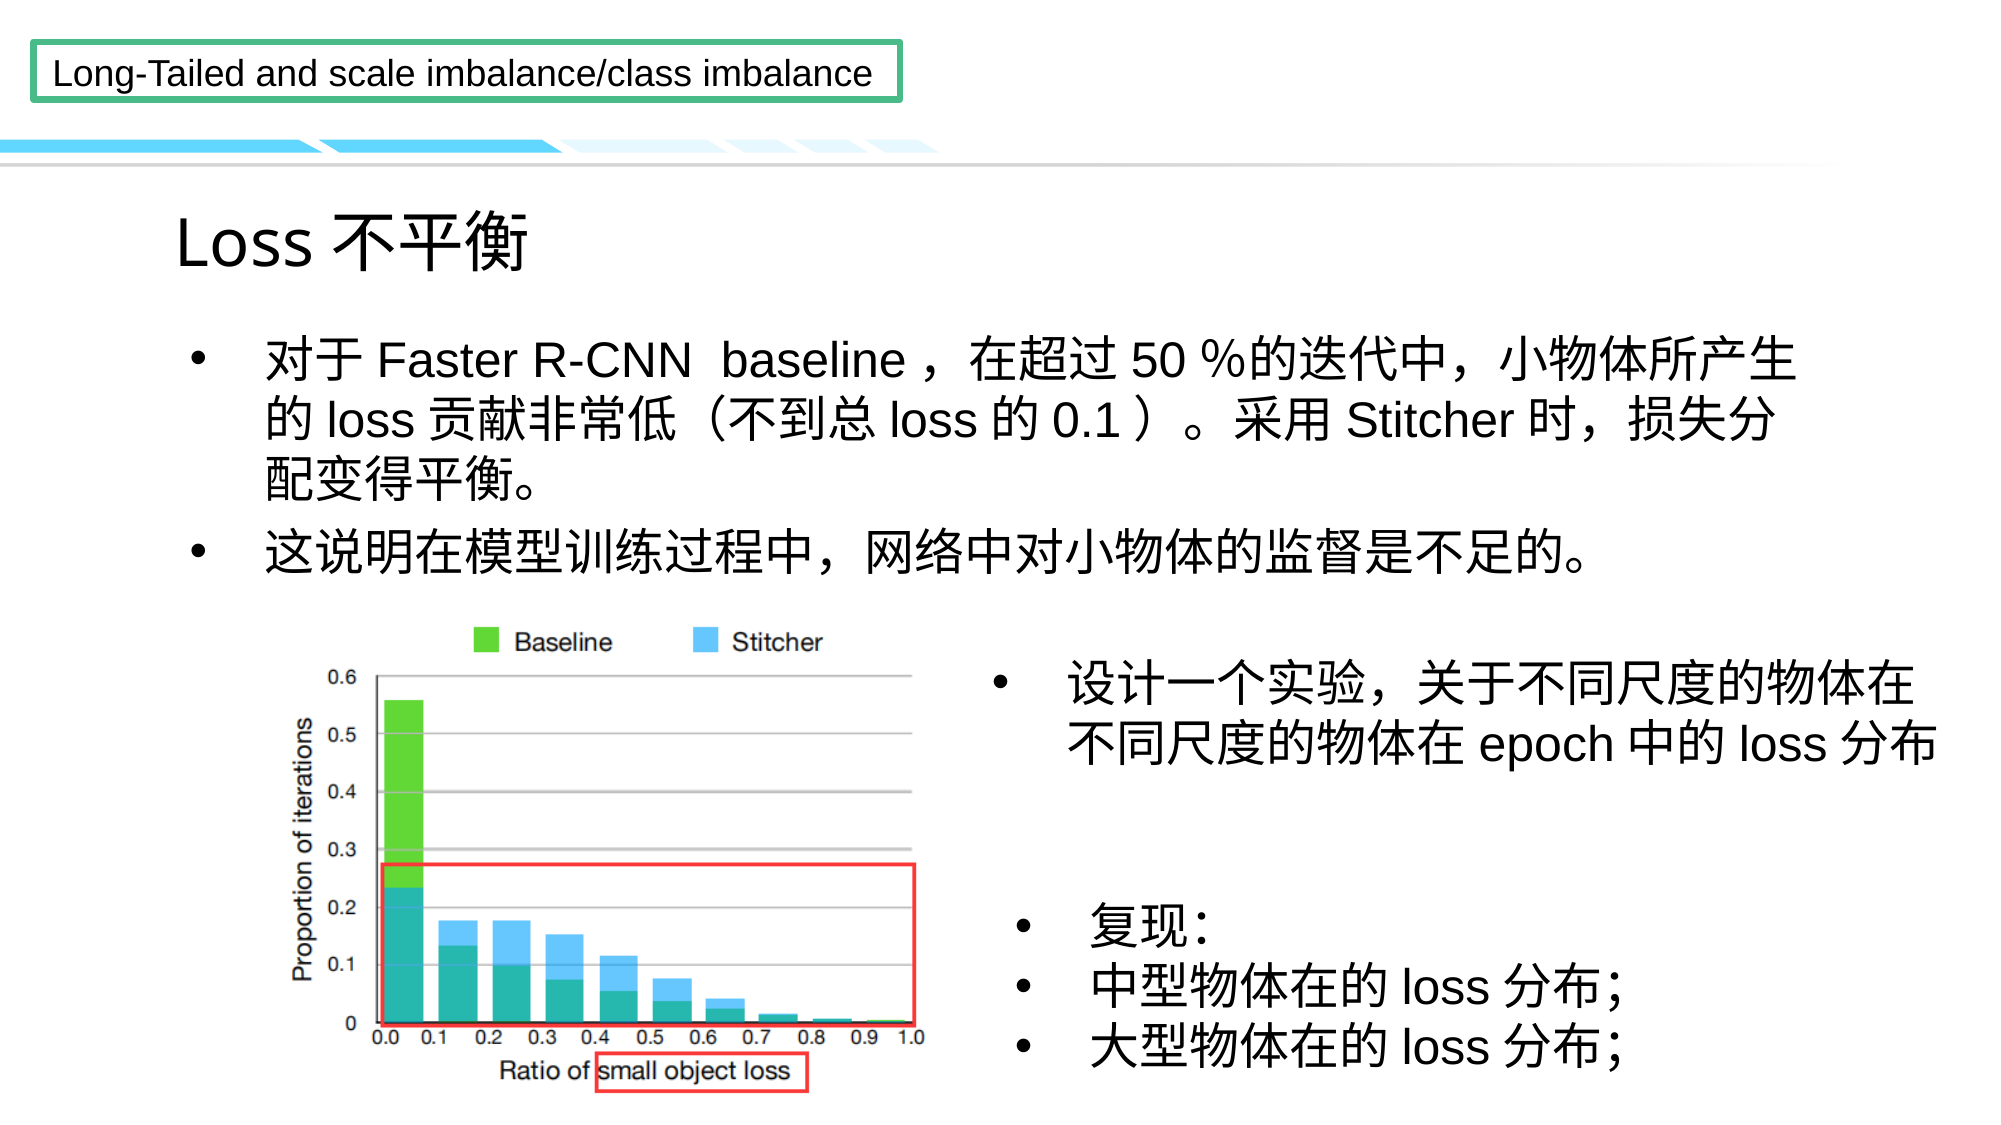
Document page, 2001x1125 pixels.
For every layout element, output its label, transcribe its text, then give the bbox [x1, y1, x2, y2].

text_box 对于Faster R-CNN baseline，在超过50％的迭代中，小物体所产生的loss贡献非常低（不到总loss的0.1）。采用Stitcher时，损失分配变得平衡。 [174, 320, 1825, 400]
picture [265, 612, 978, 1108]
text_box 这说明在模型训练过程中，网络中对小物体的监督是不足的。 [174, 512, 1688, 574]
title Loss不平衡 [174, 200, 889, 281]
list 复现： 中型物体在的loss分布； 大型物体在的loss分布； [999, 887, 1913, 950]
picture [0, 163, 1851, 167]
list 设计一个实验，关于不同尺度的物体在不同尺度的物体在epoch中的loss分布 [983, 644, 1963, 738]
